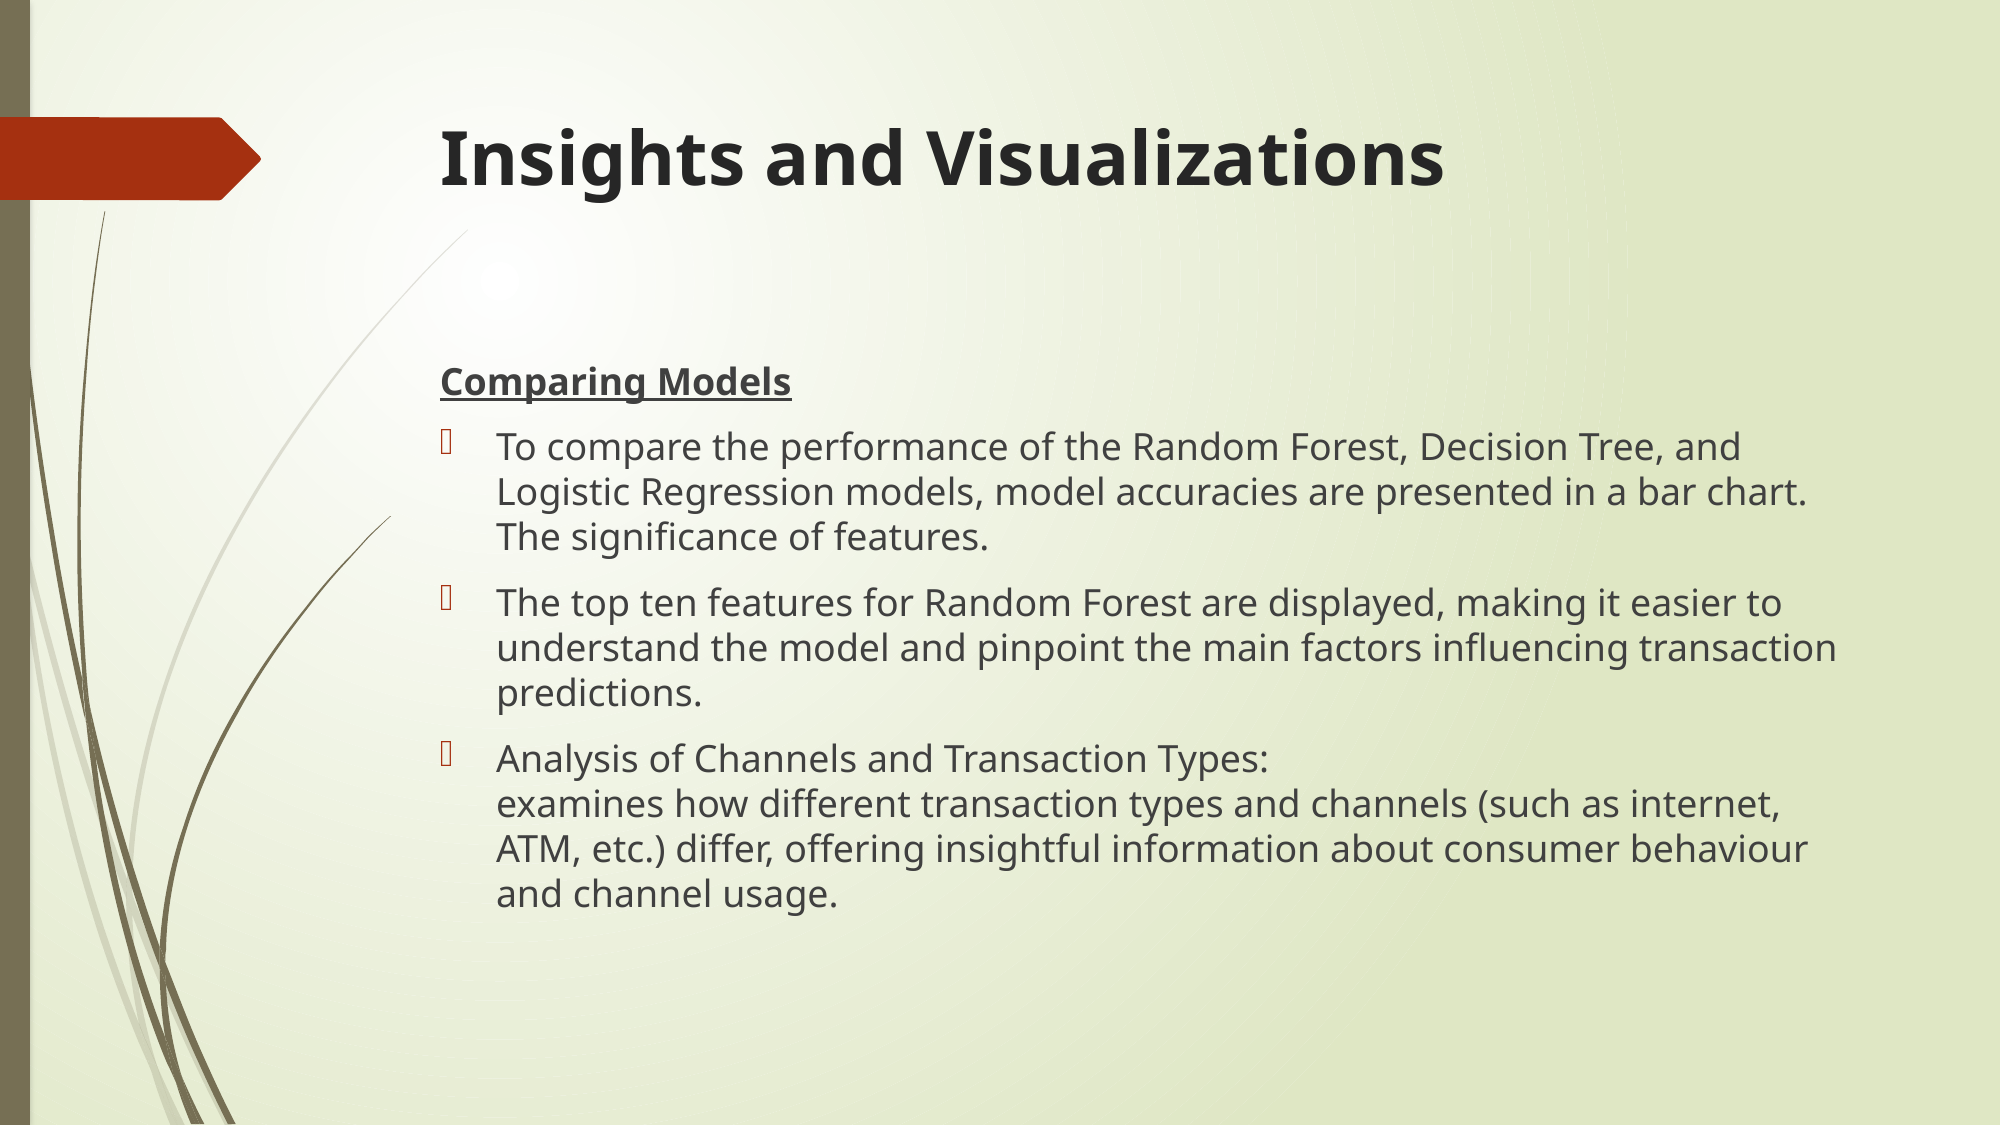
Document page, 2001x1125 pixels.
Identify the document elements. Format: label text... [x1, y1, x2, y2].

list Comparing Models To compare the performance of the Random Forest, Decision Tree, and Logistic Regression models, model accuracies are presented in a bar chart. The significance of features. The top ten features for Random Forest are displayed, making it easier to understand the model and pinpoint the main factors influencing transaction predictions. Analysis of Channels and Transaction Types: examines how different transaction types and channels (such as internet, ATM, etc.) differ, offering insightful information about consumer behaviour and channel usage. [424, 350, 1888, 970]
title Insights and Visualizations [425, 102, 1888, 313]
